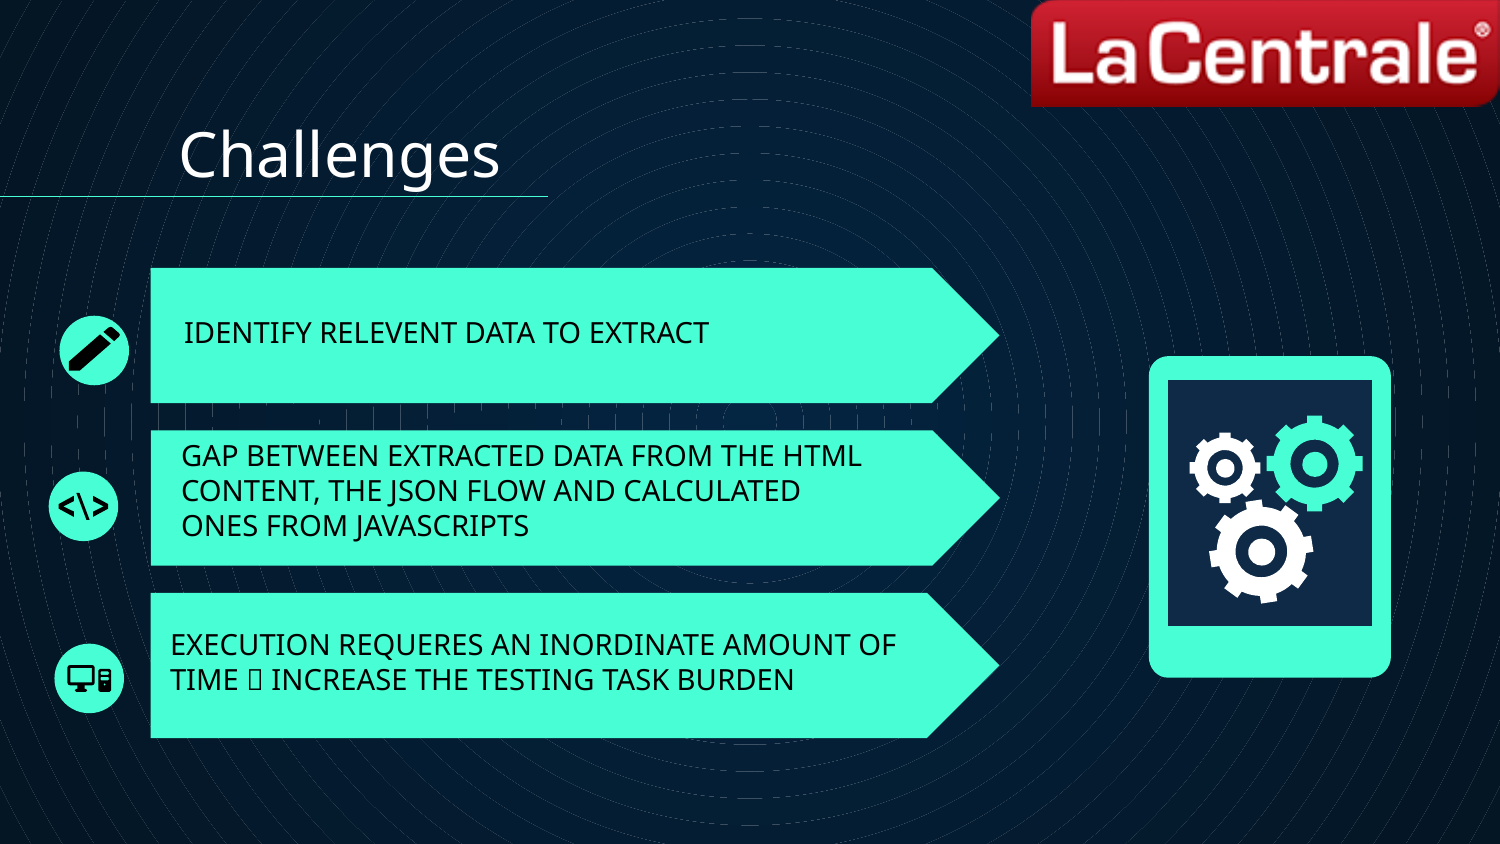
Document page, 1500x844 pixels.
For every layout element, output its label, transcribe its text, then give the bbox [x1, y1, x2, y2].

title Challenges [163, 105, 1449, 206]
text_box [1266, 415, 1363, 512]
text_box [1168, 379, 1372, 626]
text_box [68, 334, 111, 371]
text_box [1189, 432, 1261, 504]
text_box [150, 267, 1000, 404]
text_box [103, 326, 120, 342]
title IDENTIFY RELEVENT DATA TO EXTRACT [169, 317, 871, 365]
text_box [58, 492, 109, 521]
text_box [54, 643, 125, 714]
title GAP BETWEEN EXTRACTED DATA FROM THE HTML CONTENT, THE JSON FLOW AND CALCULATED ONES FROM JAVASCRIPTS [165, 511, 893, 558]
title EXECUTION REQUERES AN INORDINATE AMOUNT OF TIME  INCREASE THE TESTING TASK BURDEN [154, 667, 951, 712]
picture [1031, 0, 1500, 107]
text_box [59, 315, 130, 386]
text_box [67, 664, 112, 693]
text_box [150, 430, 1000, 566]
text_box [1148, 356, 1391, 678]
text_box [150, 592, 1000, 739]
text_box [1209, 499, 1314, 604]
text_box [48, 471, 119, 542]
